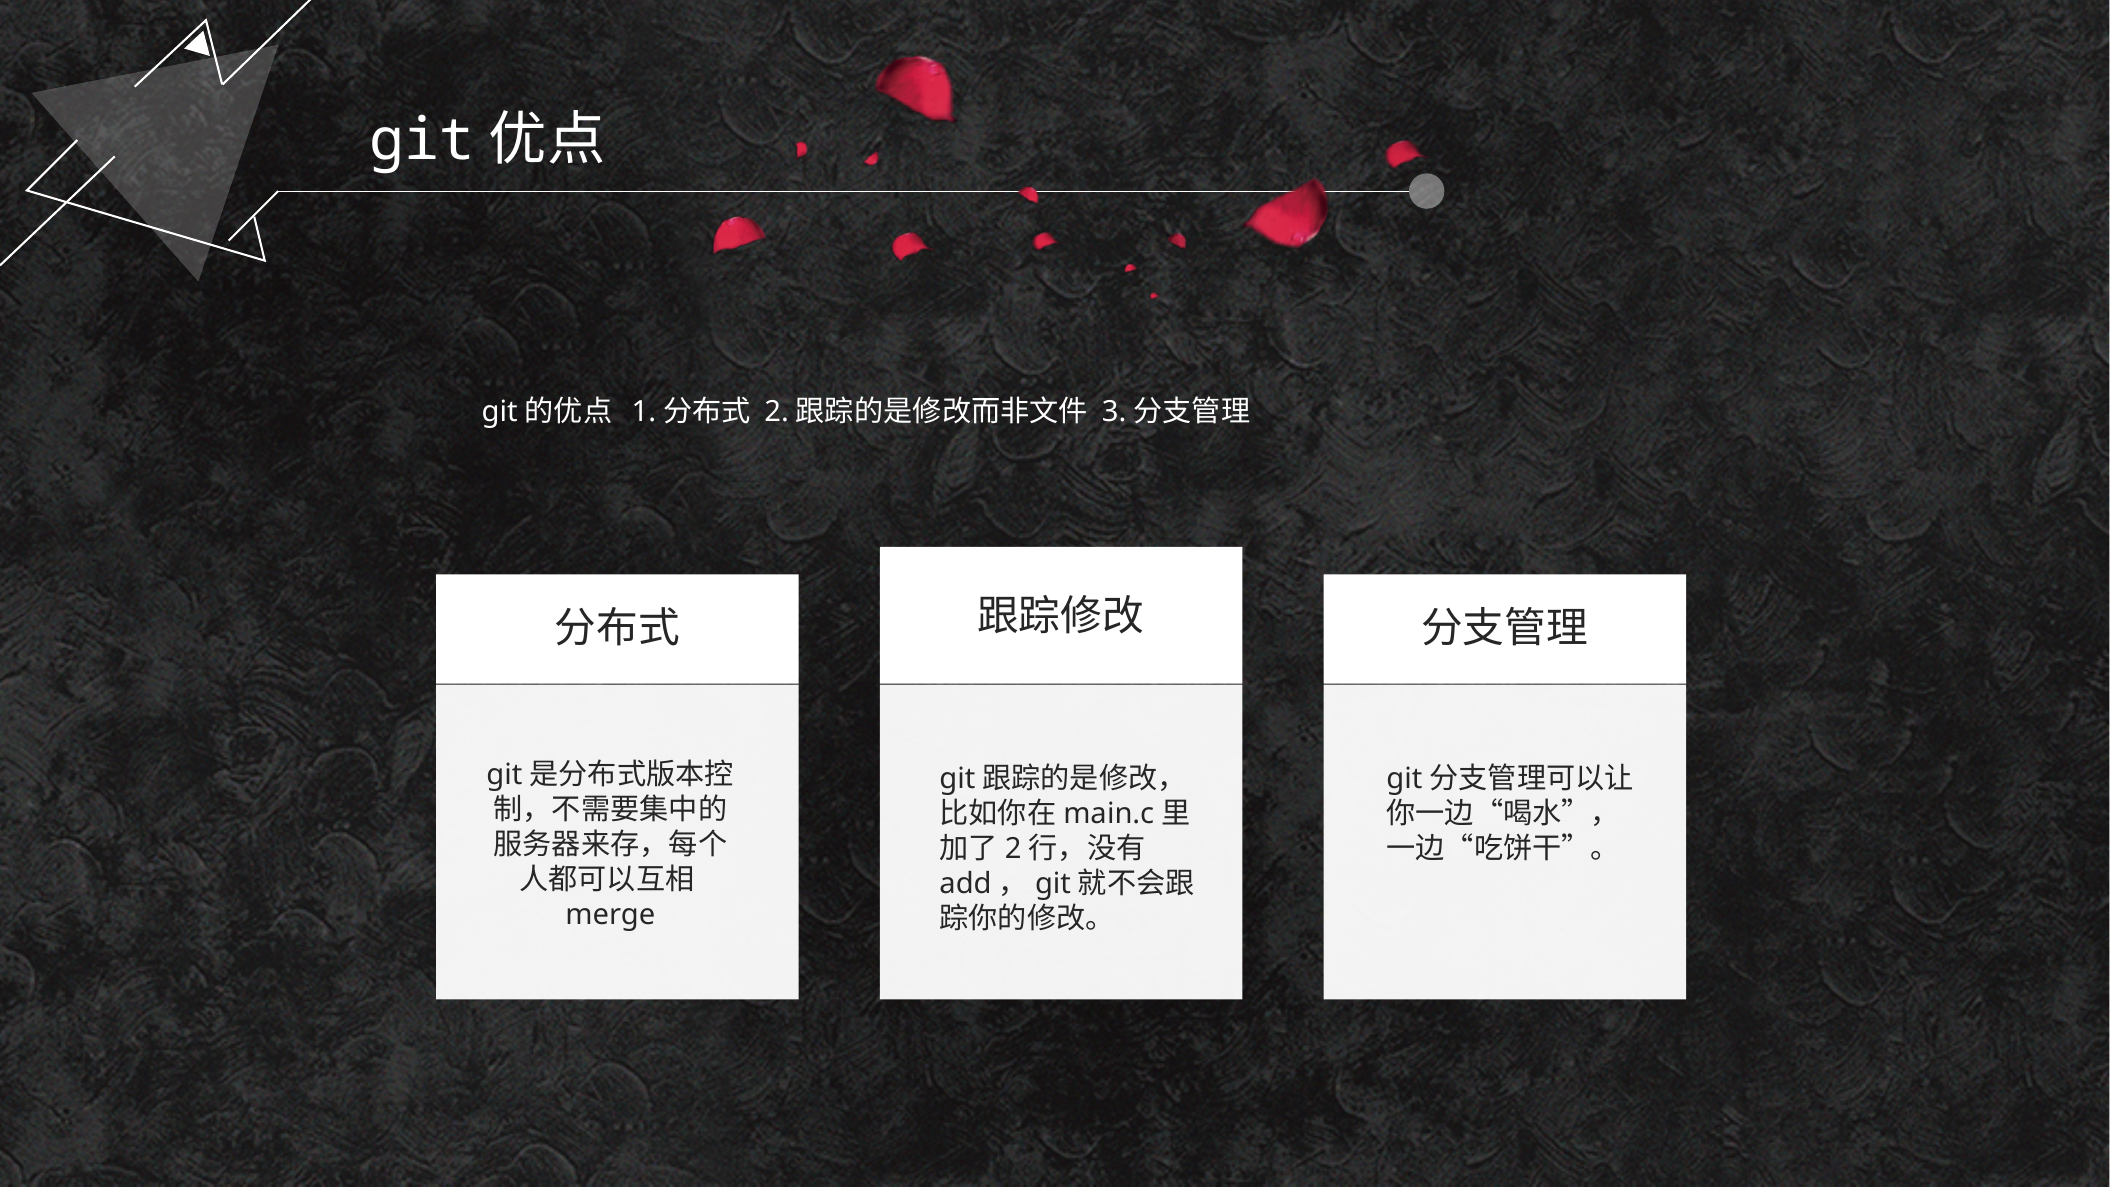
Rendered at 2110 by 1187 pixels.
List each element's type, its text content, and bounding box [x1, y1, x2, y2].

text_box git的优点 1.分布式 2.跟踪的是修改而非文件 3.分支管理 [466, 385, 1659, 435]
picture [0, 0, 2110, 1187]
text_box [436, 574, 799, 1000]
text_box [0, 0, 1500, 357]
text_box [1323, 574, 1687, 1000]
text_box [879, 546, 1243, 1000]
